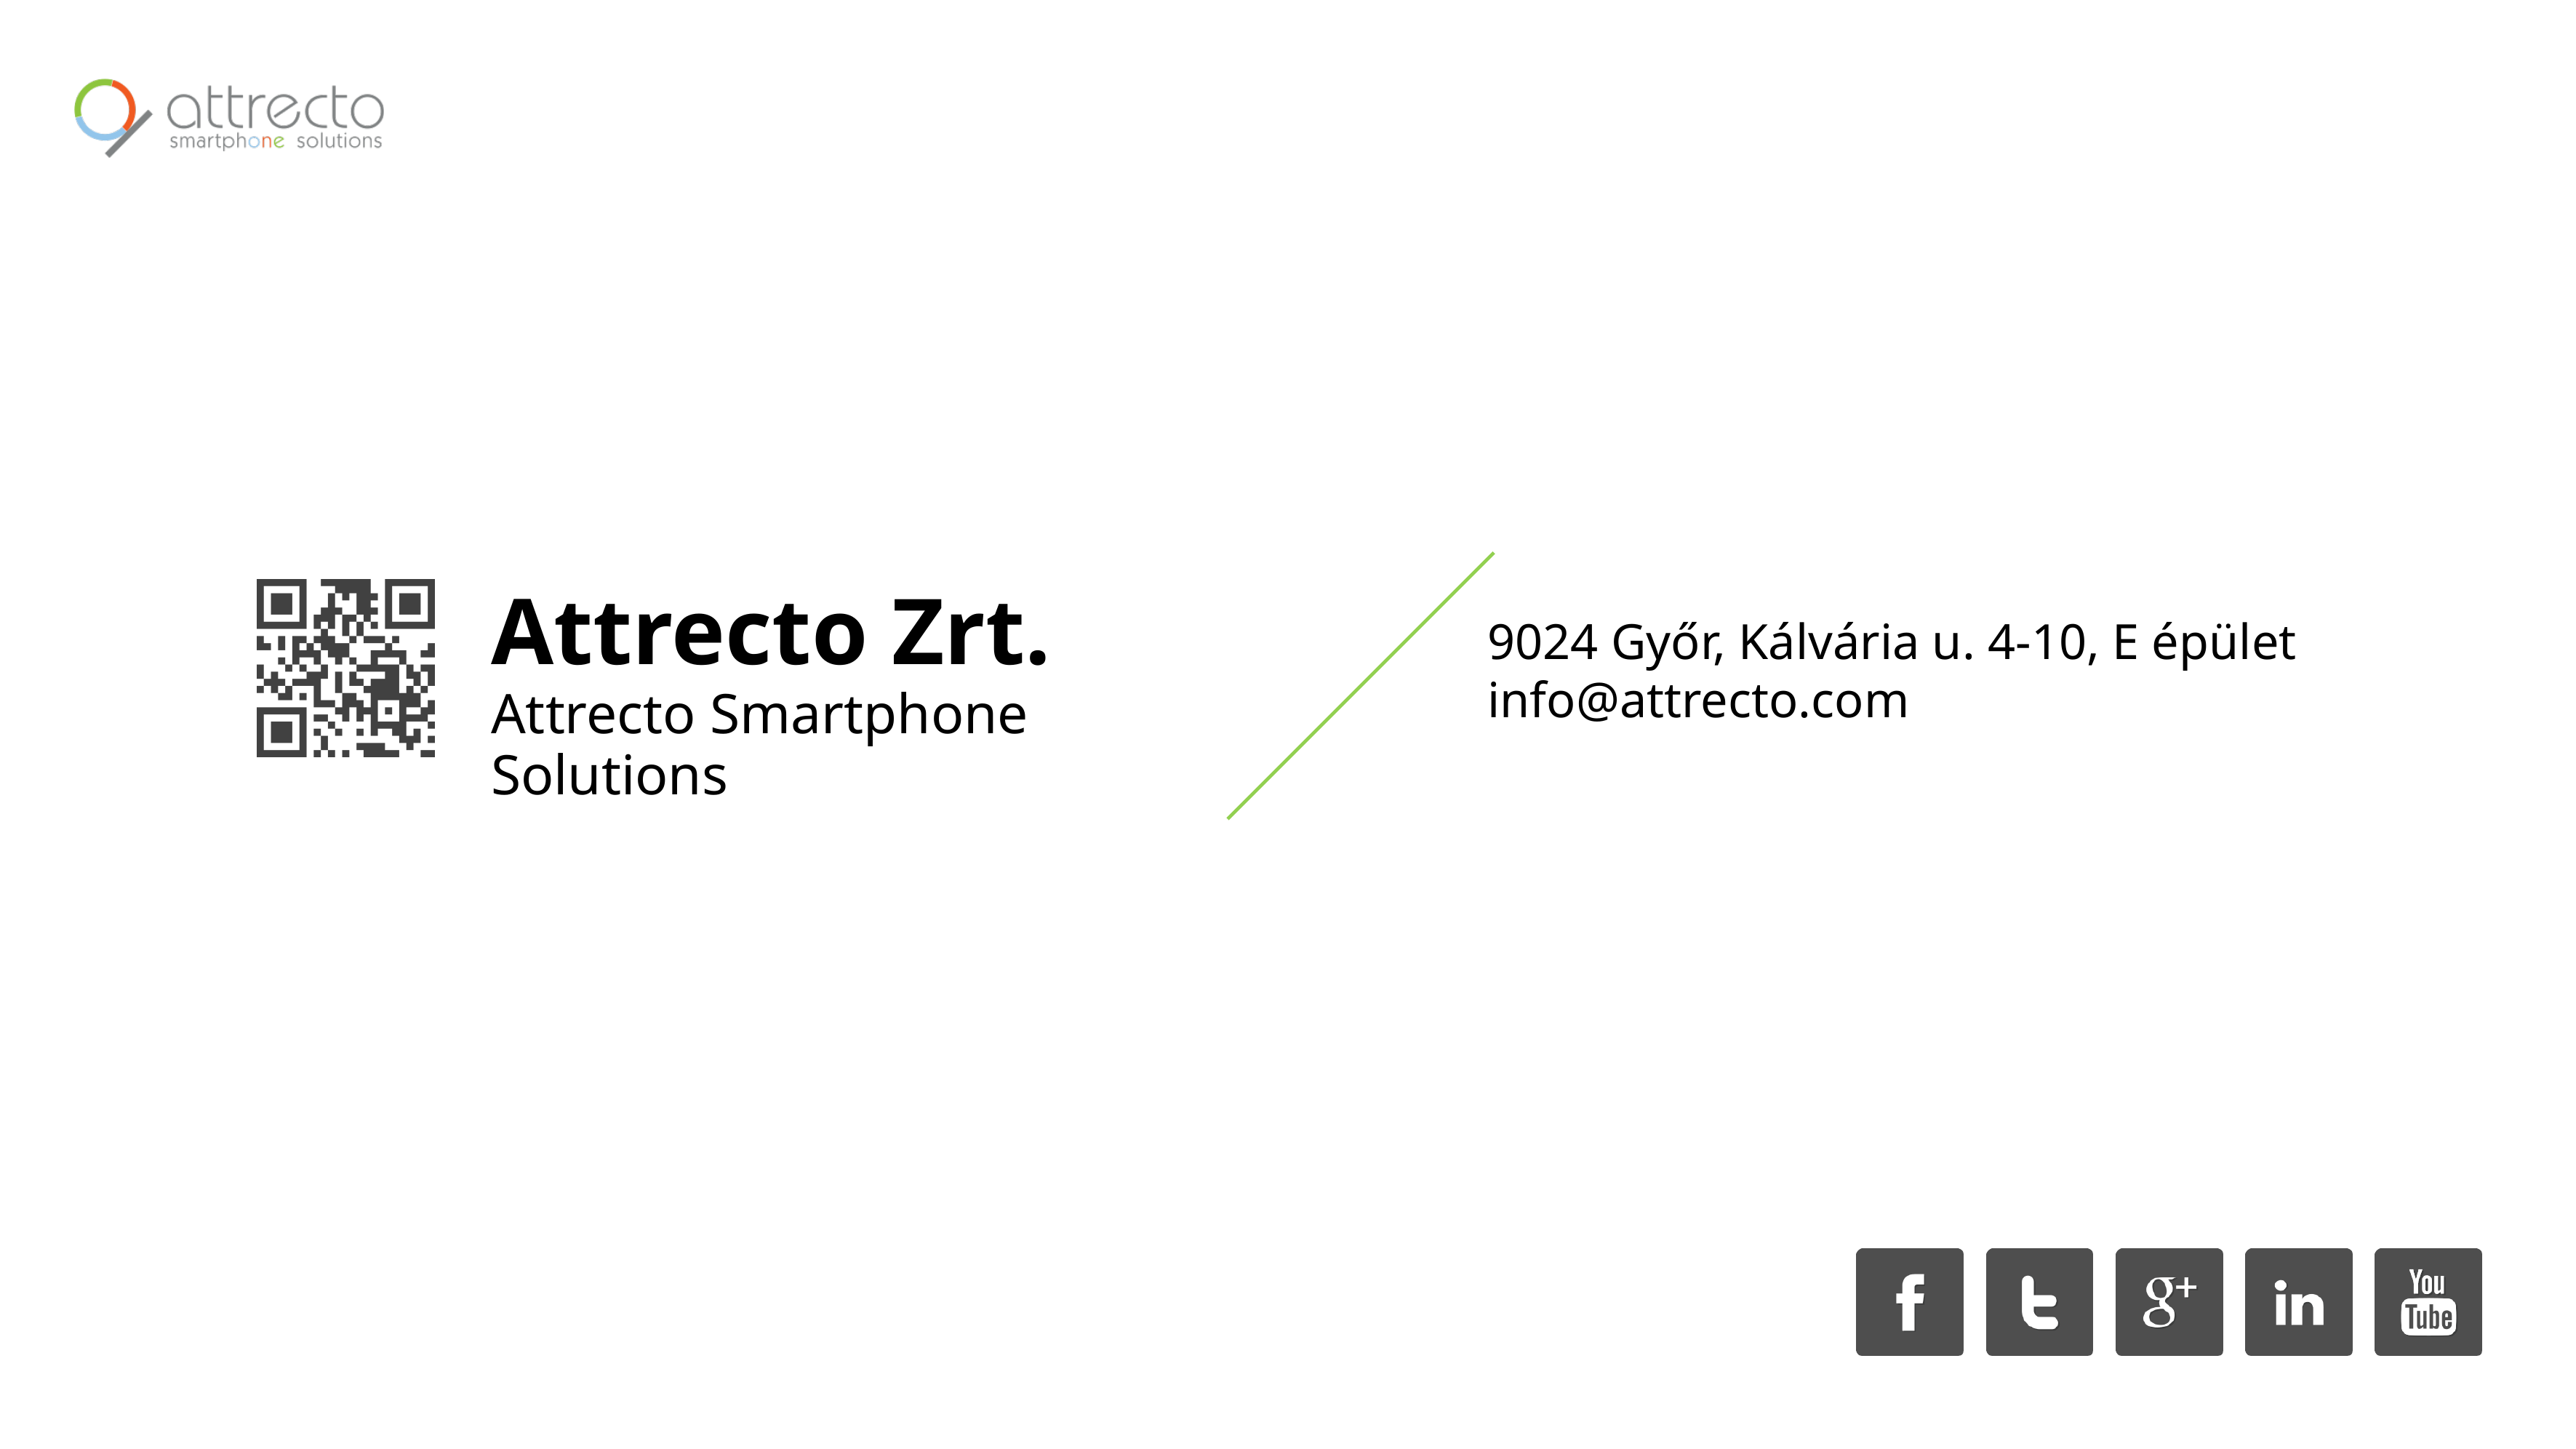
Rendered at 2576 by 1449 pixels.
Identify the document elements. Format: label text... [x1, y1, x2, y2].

picture [2375, 1248, 2482, 1356]
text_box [1227, 552, 1495, 820]
picture [1985, 1248, 2094, 1356]
text_box Attrecto Zrt. Attrecto Smartphone Solutions [480, 578, 1223, 813]
picture [256, 579, 435, 757]
text_box 9024 Győr, Kálvária u. 4-10, E épület info@attrecto.com [1498, 605, 2311, 733]
picture [1856, 1248, 1964, 1356]
picture [68, 72, 385, 158]
picture [2245, 1248, 2353, 1356]
picture [2116, 1248, 2223, 1356]
